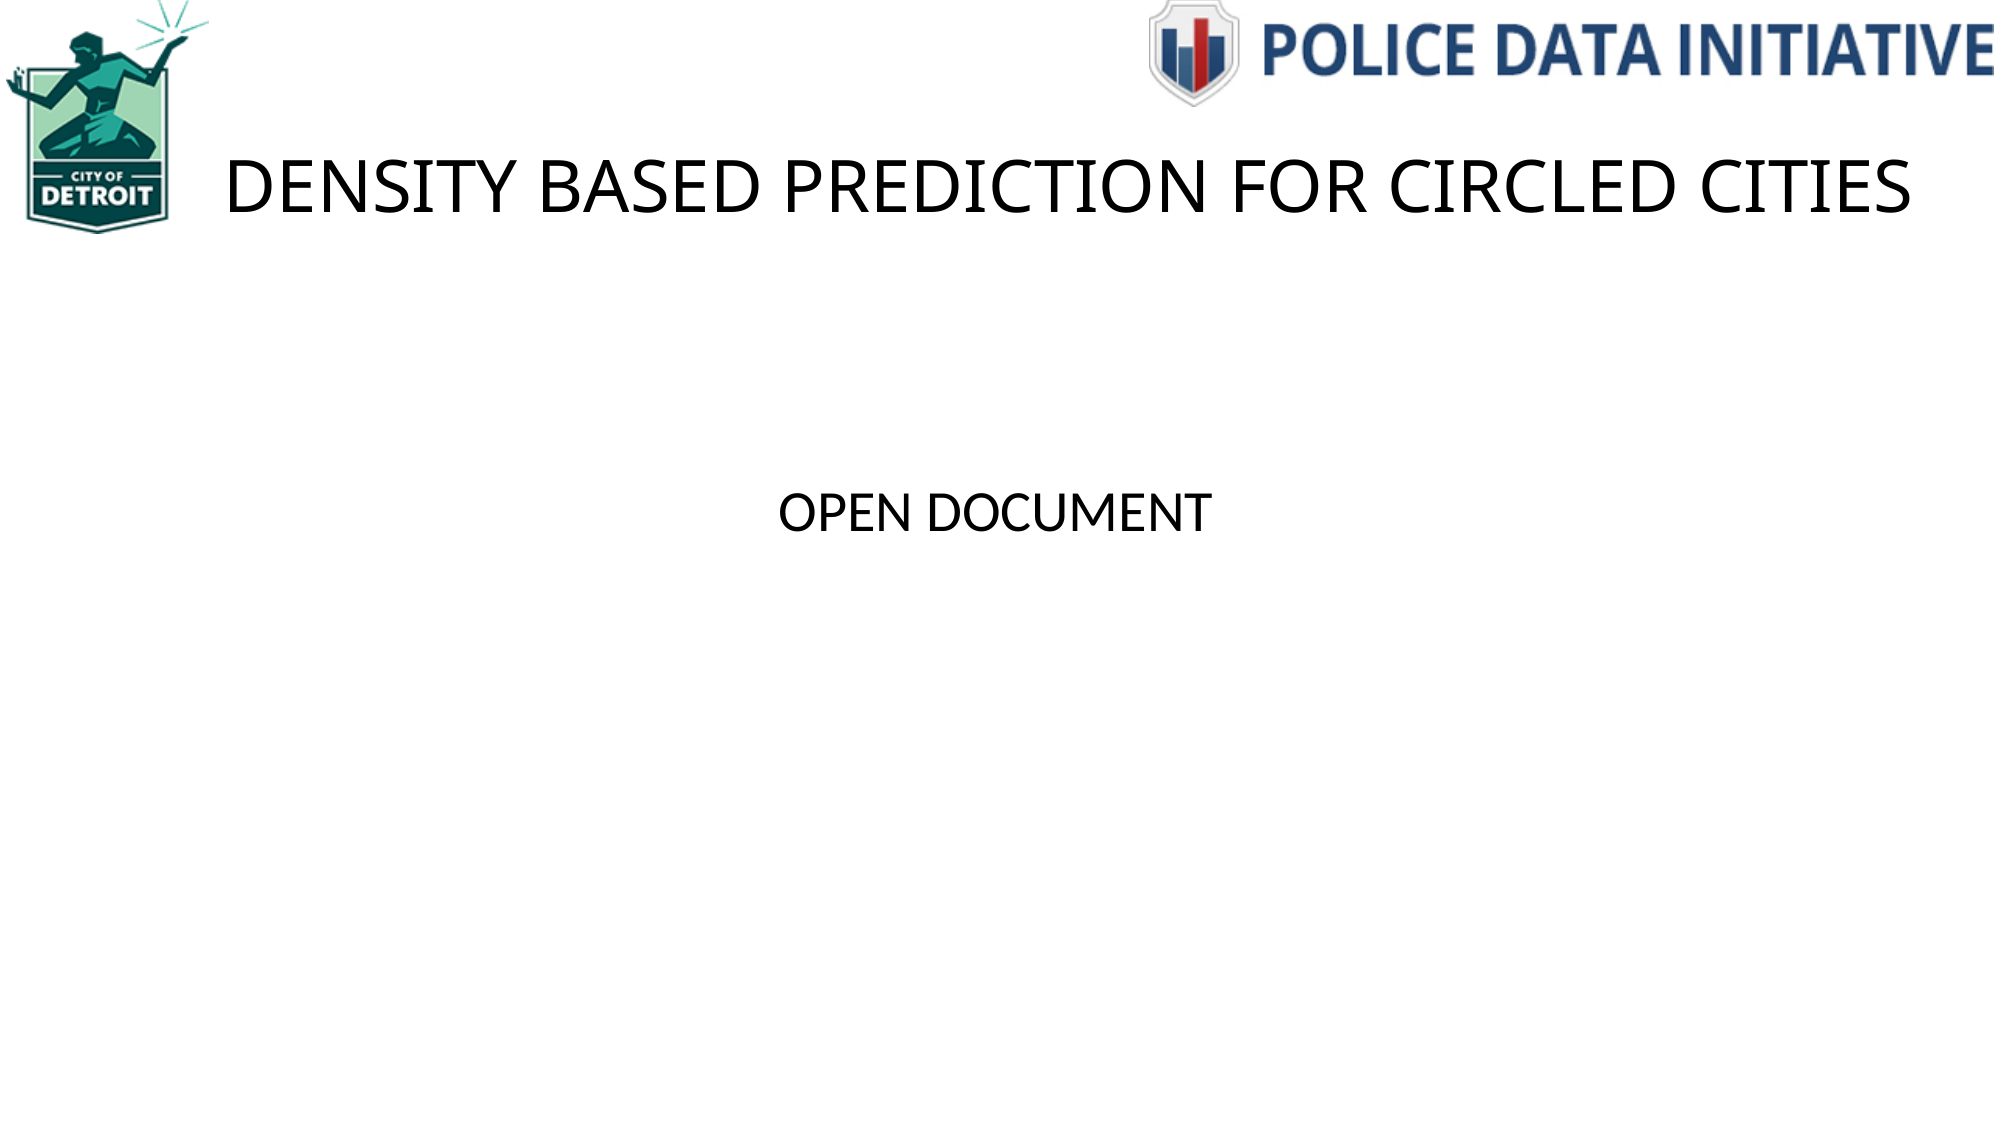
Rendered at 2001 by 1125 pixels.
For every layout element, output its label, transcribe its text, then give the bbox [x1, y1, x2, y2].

picture [6, 0, 209, 234]
list OPEN DOCUMENT [26, 299, 1966, 1014]
title DENSITY BASED PREDICTION FOR CIRCLED CITIES [209, 133, 1934, 246]
picture [1149, 0, 1994, 107]
